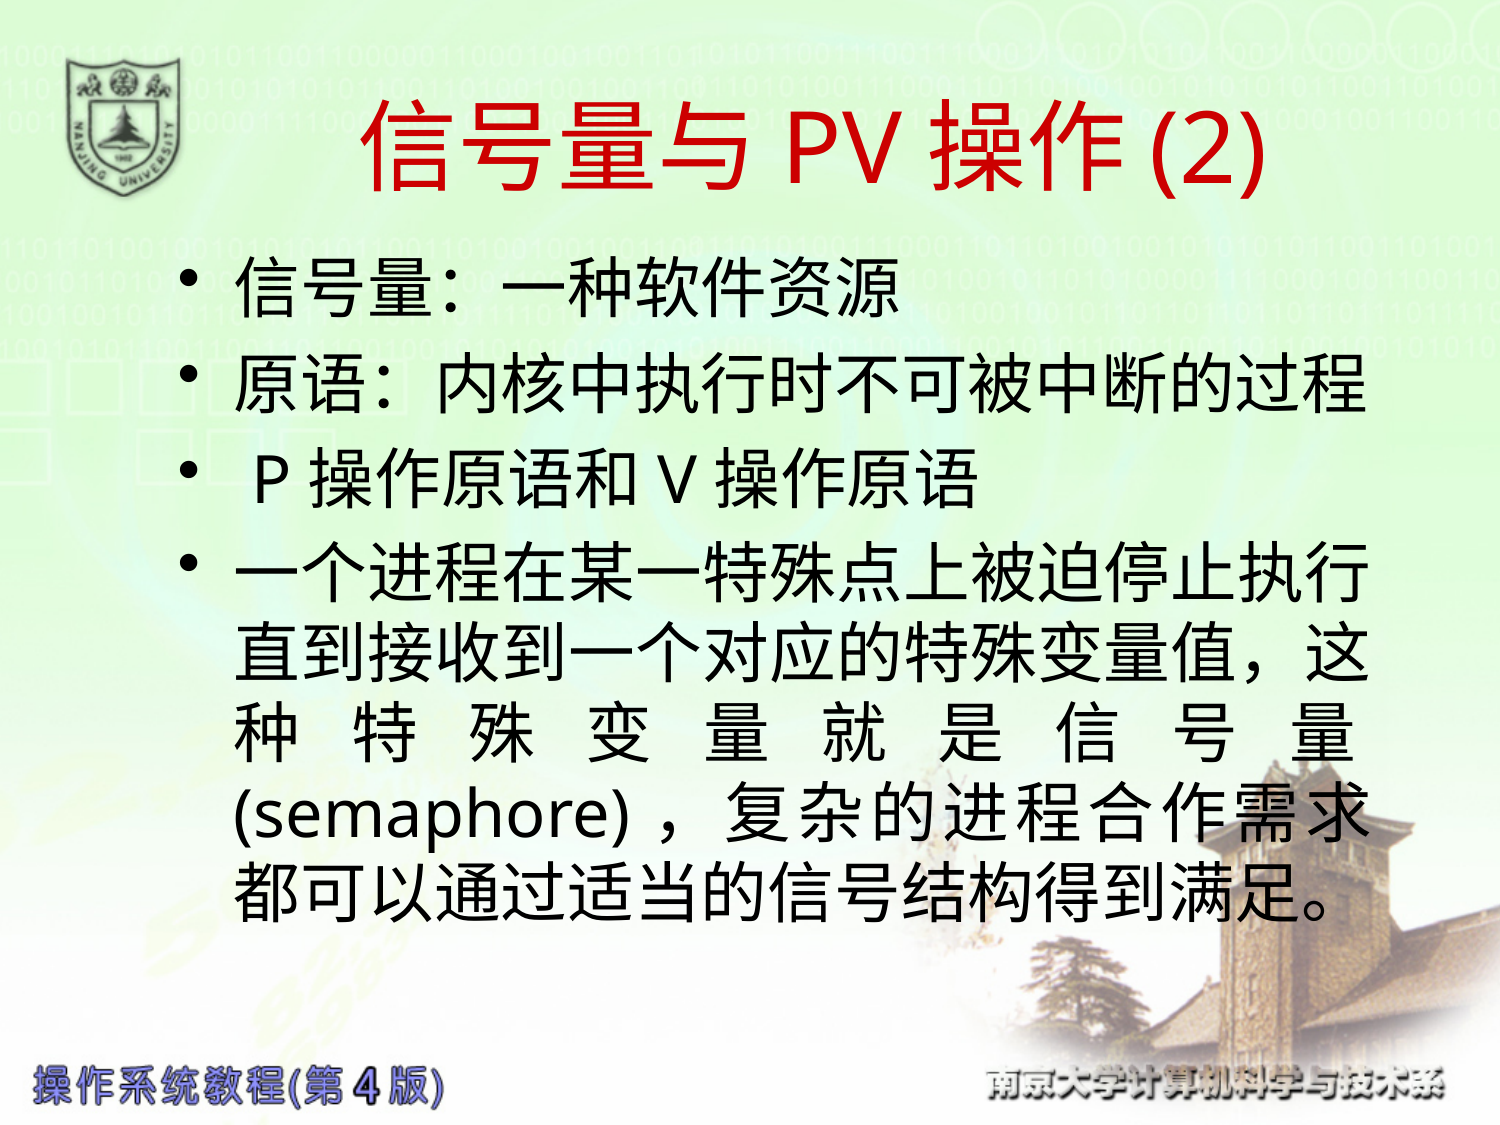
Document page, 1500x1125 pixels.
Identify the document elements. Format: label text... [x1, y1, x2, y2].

picture [0, 0, 1500, 1125]
title 信号量与PV操作(2) [137, 37, 1488, 250]
list 信号量：一种软件资源 原语：内核中执行时不可被中断的过程 P操作原语和V操作原语 一个进程在某一特殊点上被迫停止执行直到接收到一个对应的特殊变量值，这种特殊变量就是信号量(semaphore)，复杂的进程合作需求都可以通过适当的信号结构得到满足。 [162, 222, 1388, 1012]
